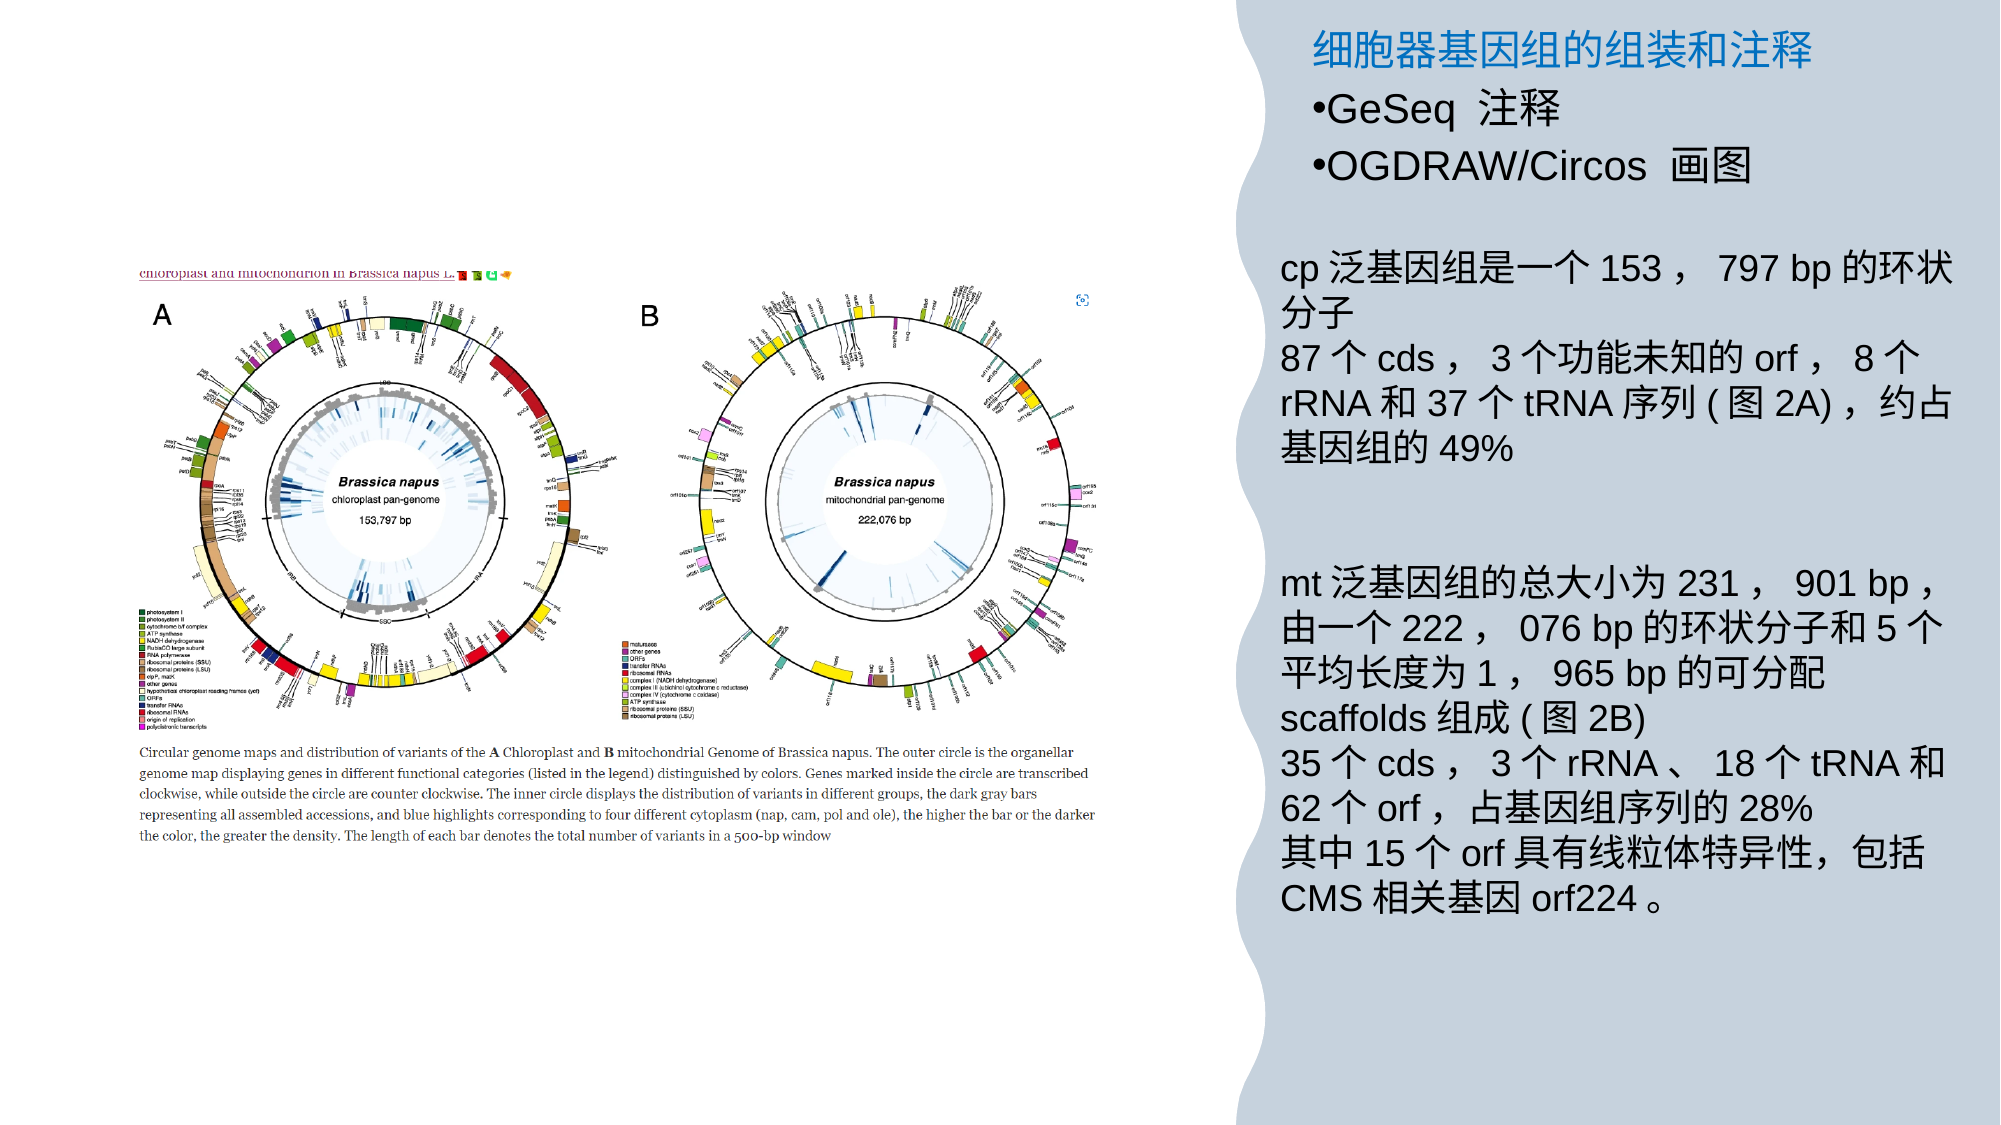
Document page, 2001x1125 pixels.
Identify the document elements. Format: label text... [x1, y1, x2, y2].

text_box [0, 0, 1267, 1125]
text_box cp泛基因组是一个153，797 bp的环状分子 87个cds，3个功能未知的orf，8个rRNA和37个tRNA序列(图2A)，约占基因组的49% mt泛基因组的总大小为231，901 bp，由一个222，076 bp的环状分子和5个平均长度为1，965 bp的可分配scaffolds组成(图2B) 35个cds，3个rRNA、18个tRNA和62个orf，占基因组序列的28% 其中15个orf具有线粒体特异性，包括CMS相关基因orf224。 [1265, 236, 1992, 927]
text_box [1237, 0, 2000, 1125]
text_box 细胞器基因组的组装和注释 GeSeq 注释 OGDRAW/Circos 画图 [1297, 21, 1916, 224]
picture [125, 271, 1113, 854]
